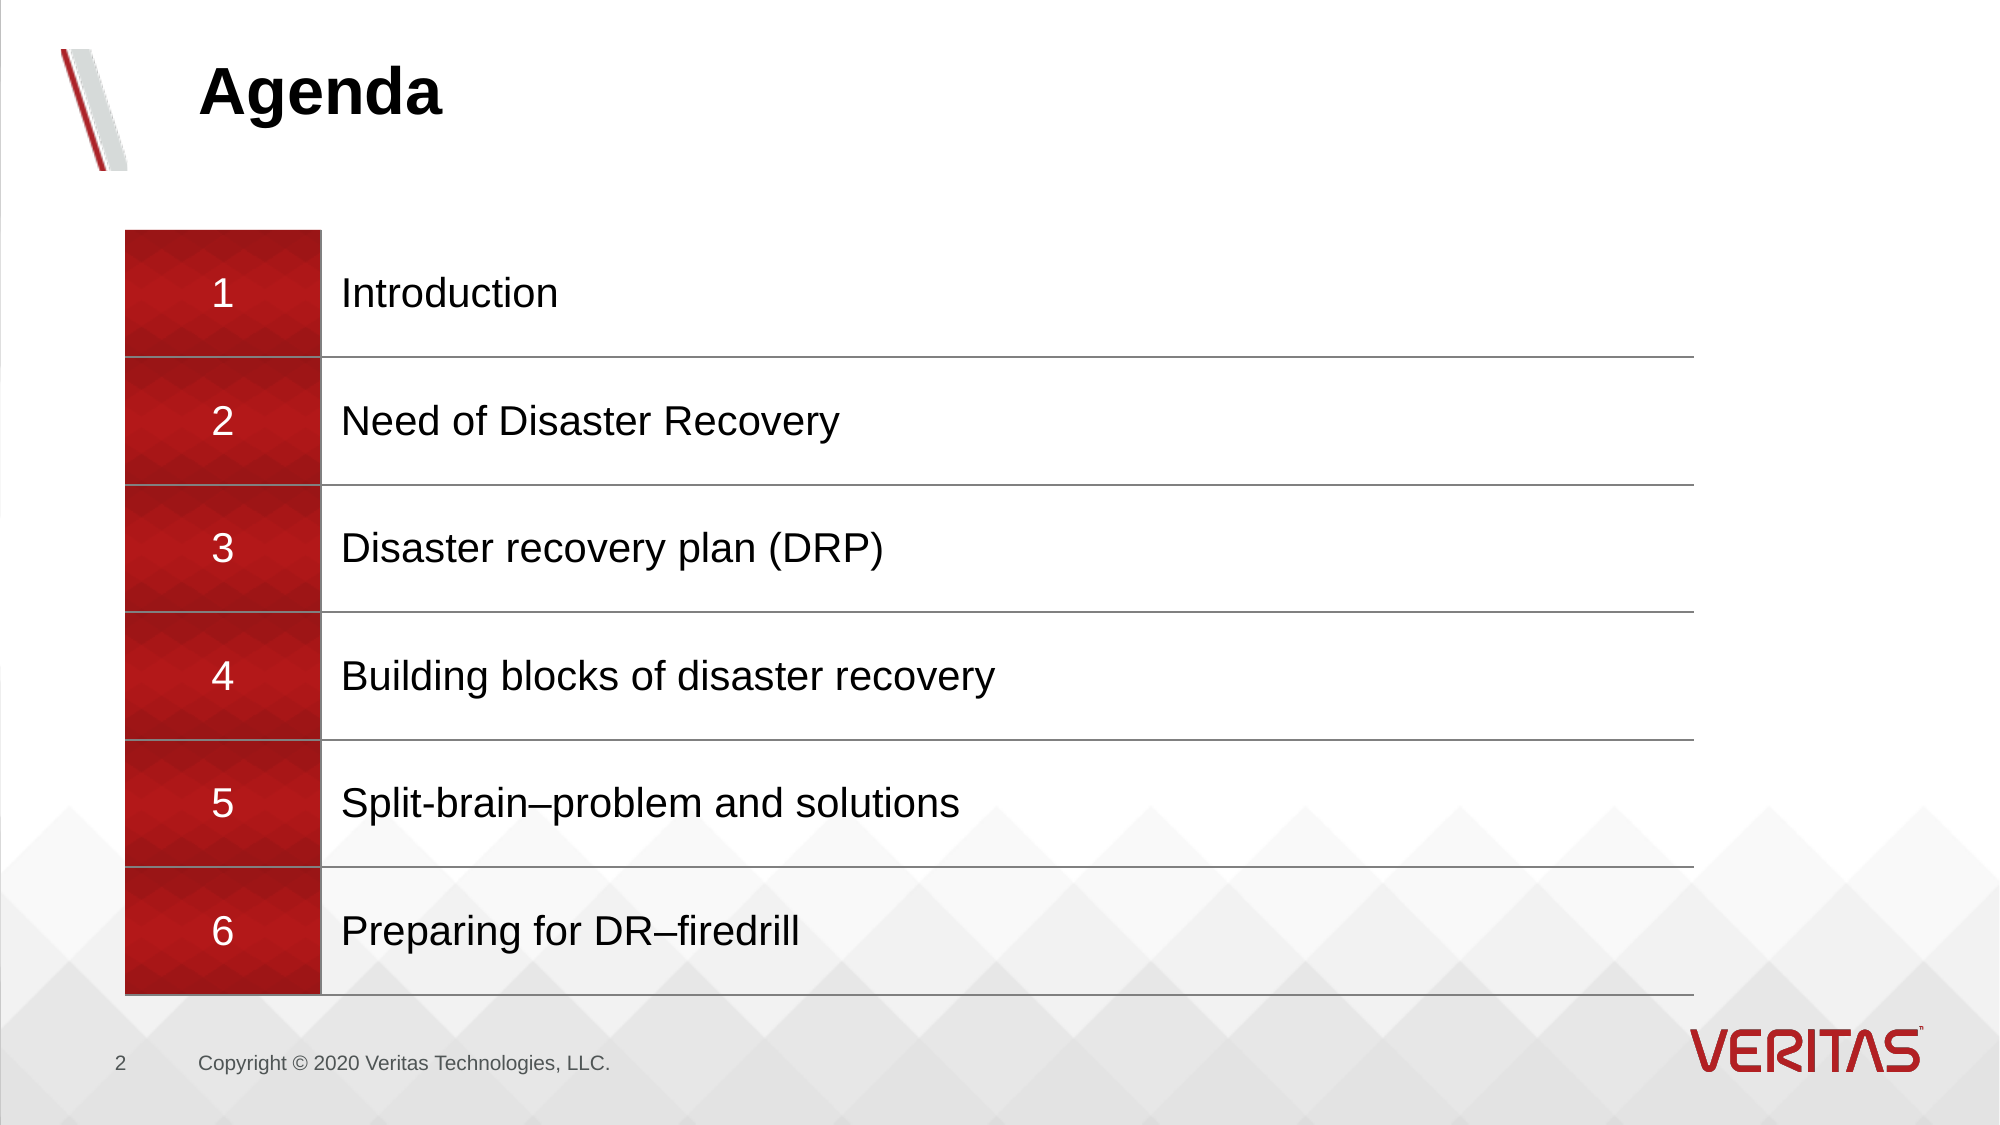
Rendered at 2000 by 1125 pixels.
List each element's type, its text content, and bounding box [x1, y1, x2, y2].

table_cell 4 [125, 613, 320, 739]
footer Copyright © 2020 Veritas Technologies, LLC. [183, 1041, 692, 1075]
table_cell Disaster recovery plan (DRP) [322, 486, 1694, 611]
picture [0, 0, 2000, 1125]
table_cell 6 [125, 868, 320, 994]
table_cell Building blocks of disaster recovery [322, 613, 1694, 739]
title Agenda [183, 50, 1921, 188]
table_cell 5 [125, 741, 320, 866]
table_cell Need of Disaster Recovery [322, 358, 1694, 484]
table_cell Preparing for DR–firedrill [322, 868, 1694, 994]
table_cell Split-brain–problem and solutions [322, 741, 1694, 866]
table_cell 2 [125, 358, 320, 484]
table_header Introduction [322, 230, 1694, 356]
table_header 1 [125, 230, 320, 356]
table_cell 3 [125, 486, 320, 611]
slide_number 2 [99, 1041, 167, 1075]
